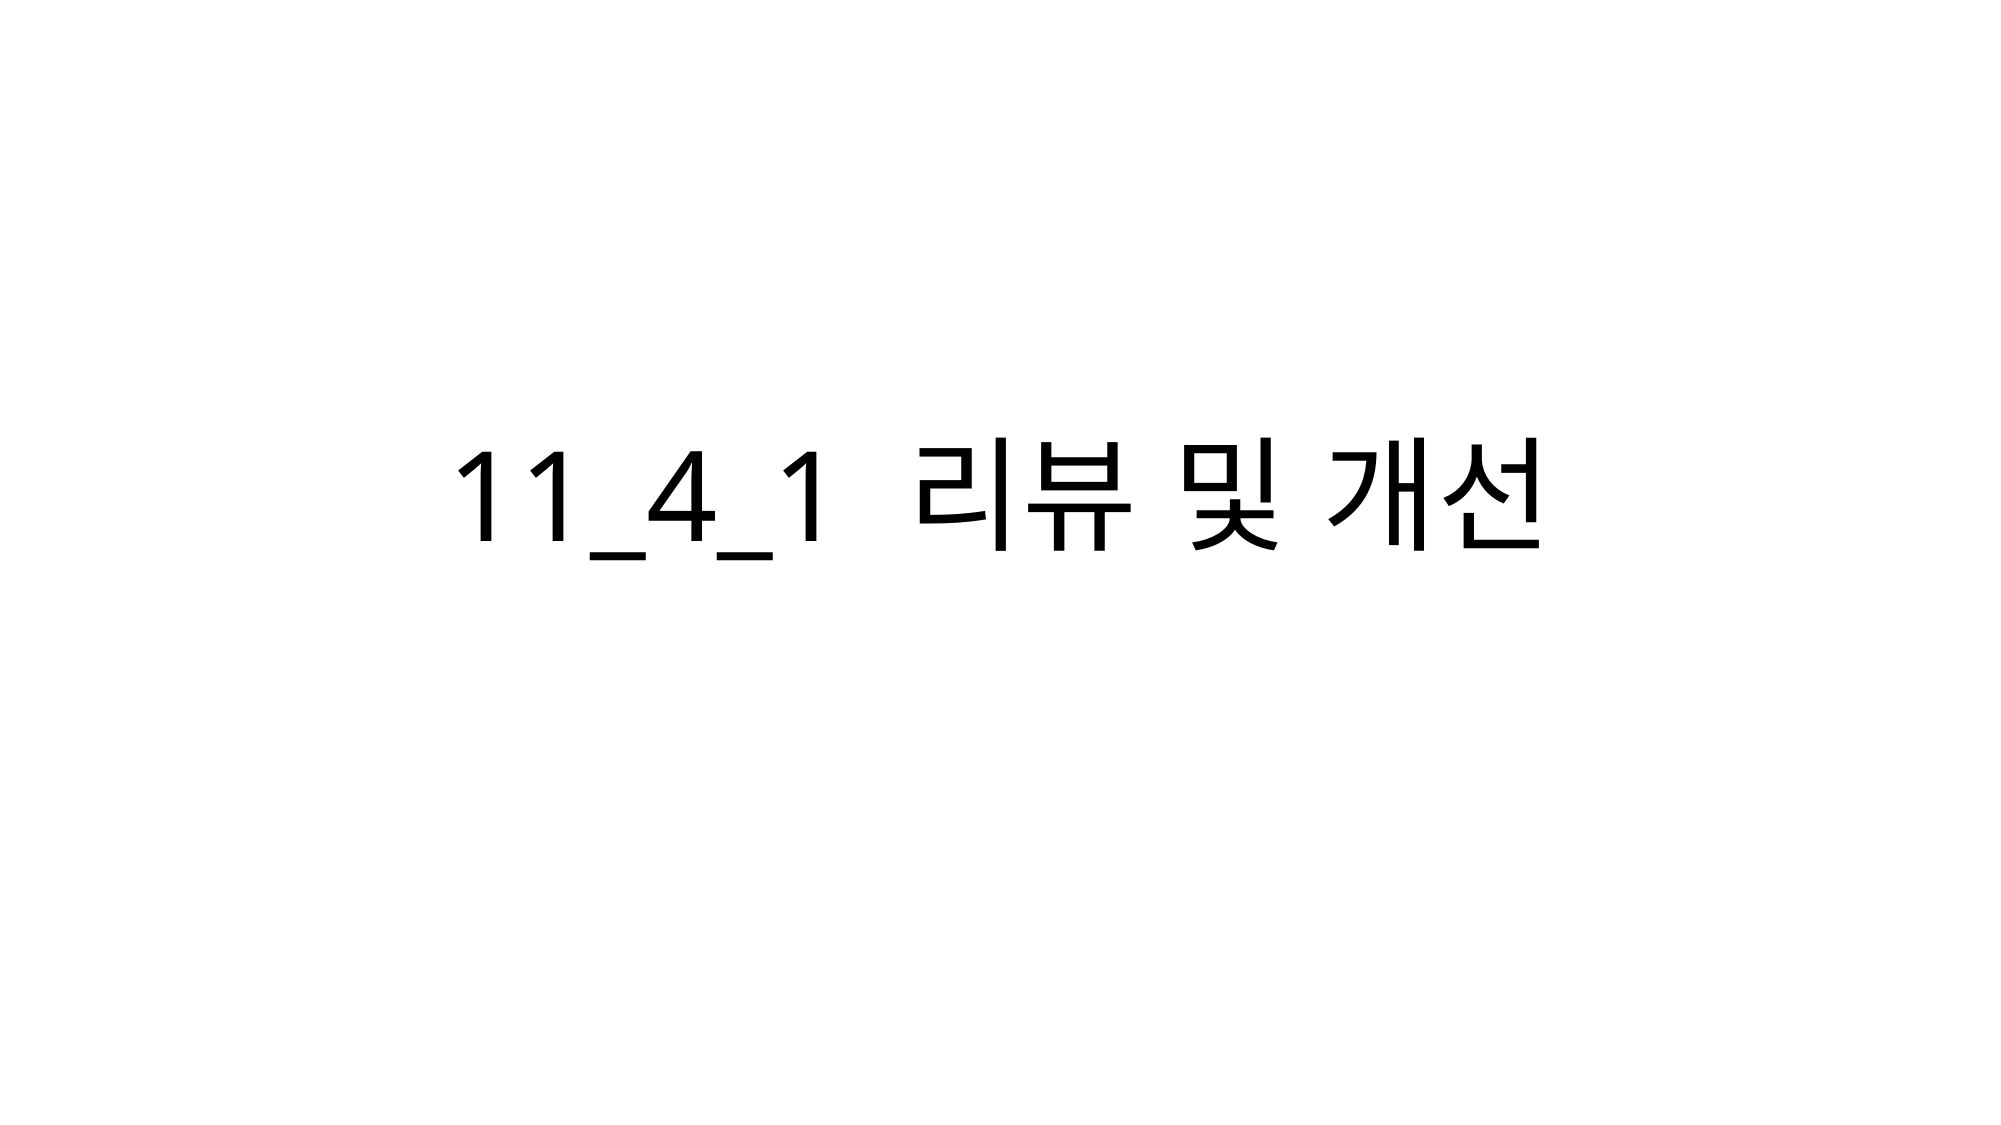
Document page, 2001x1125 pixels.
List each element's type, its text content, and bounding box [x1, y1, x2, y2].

title 11_4_1 리뷰 및 개선 [249, 337, 1750, 576]
